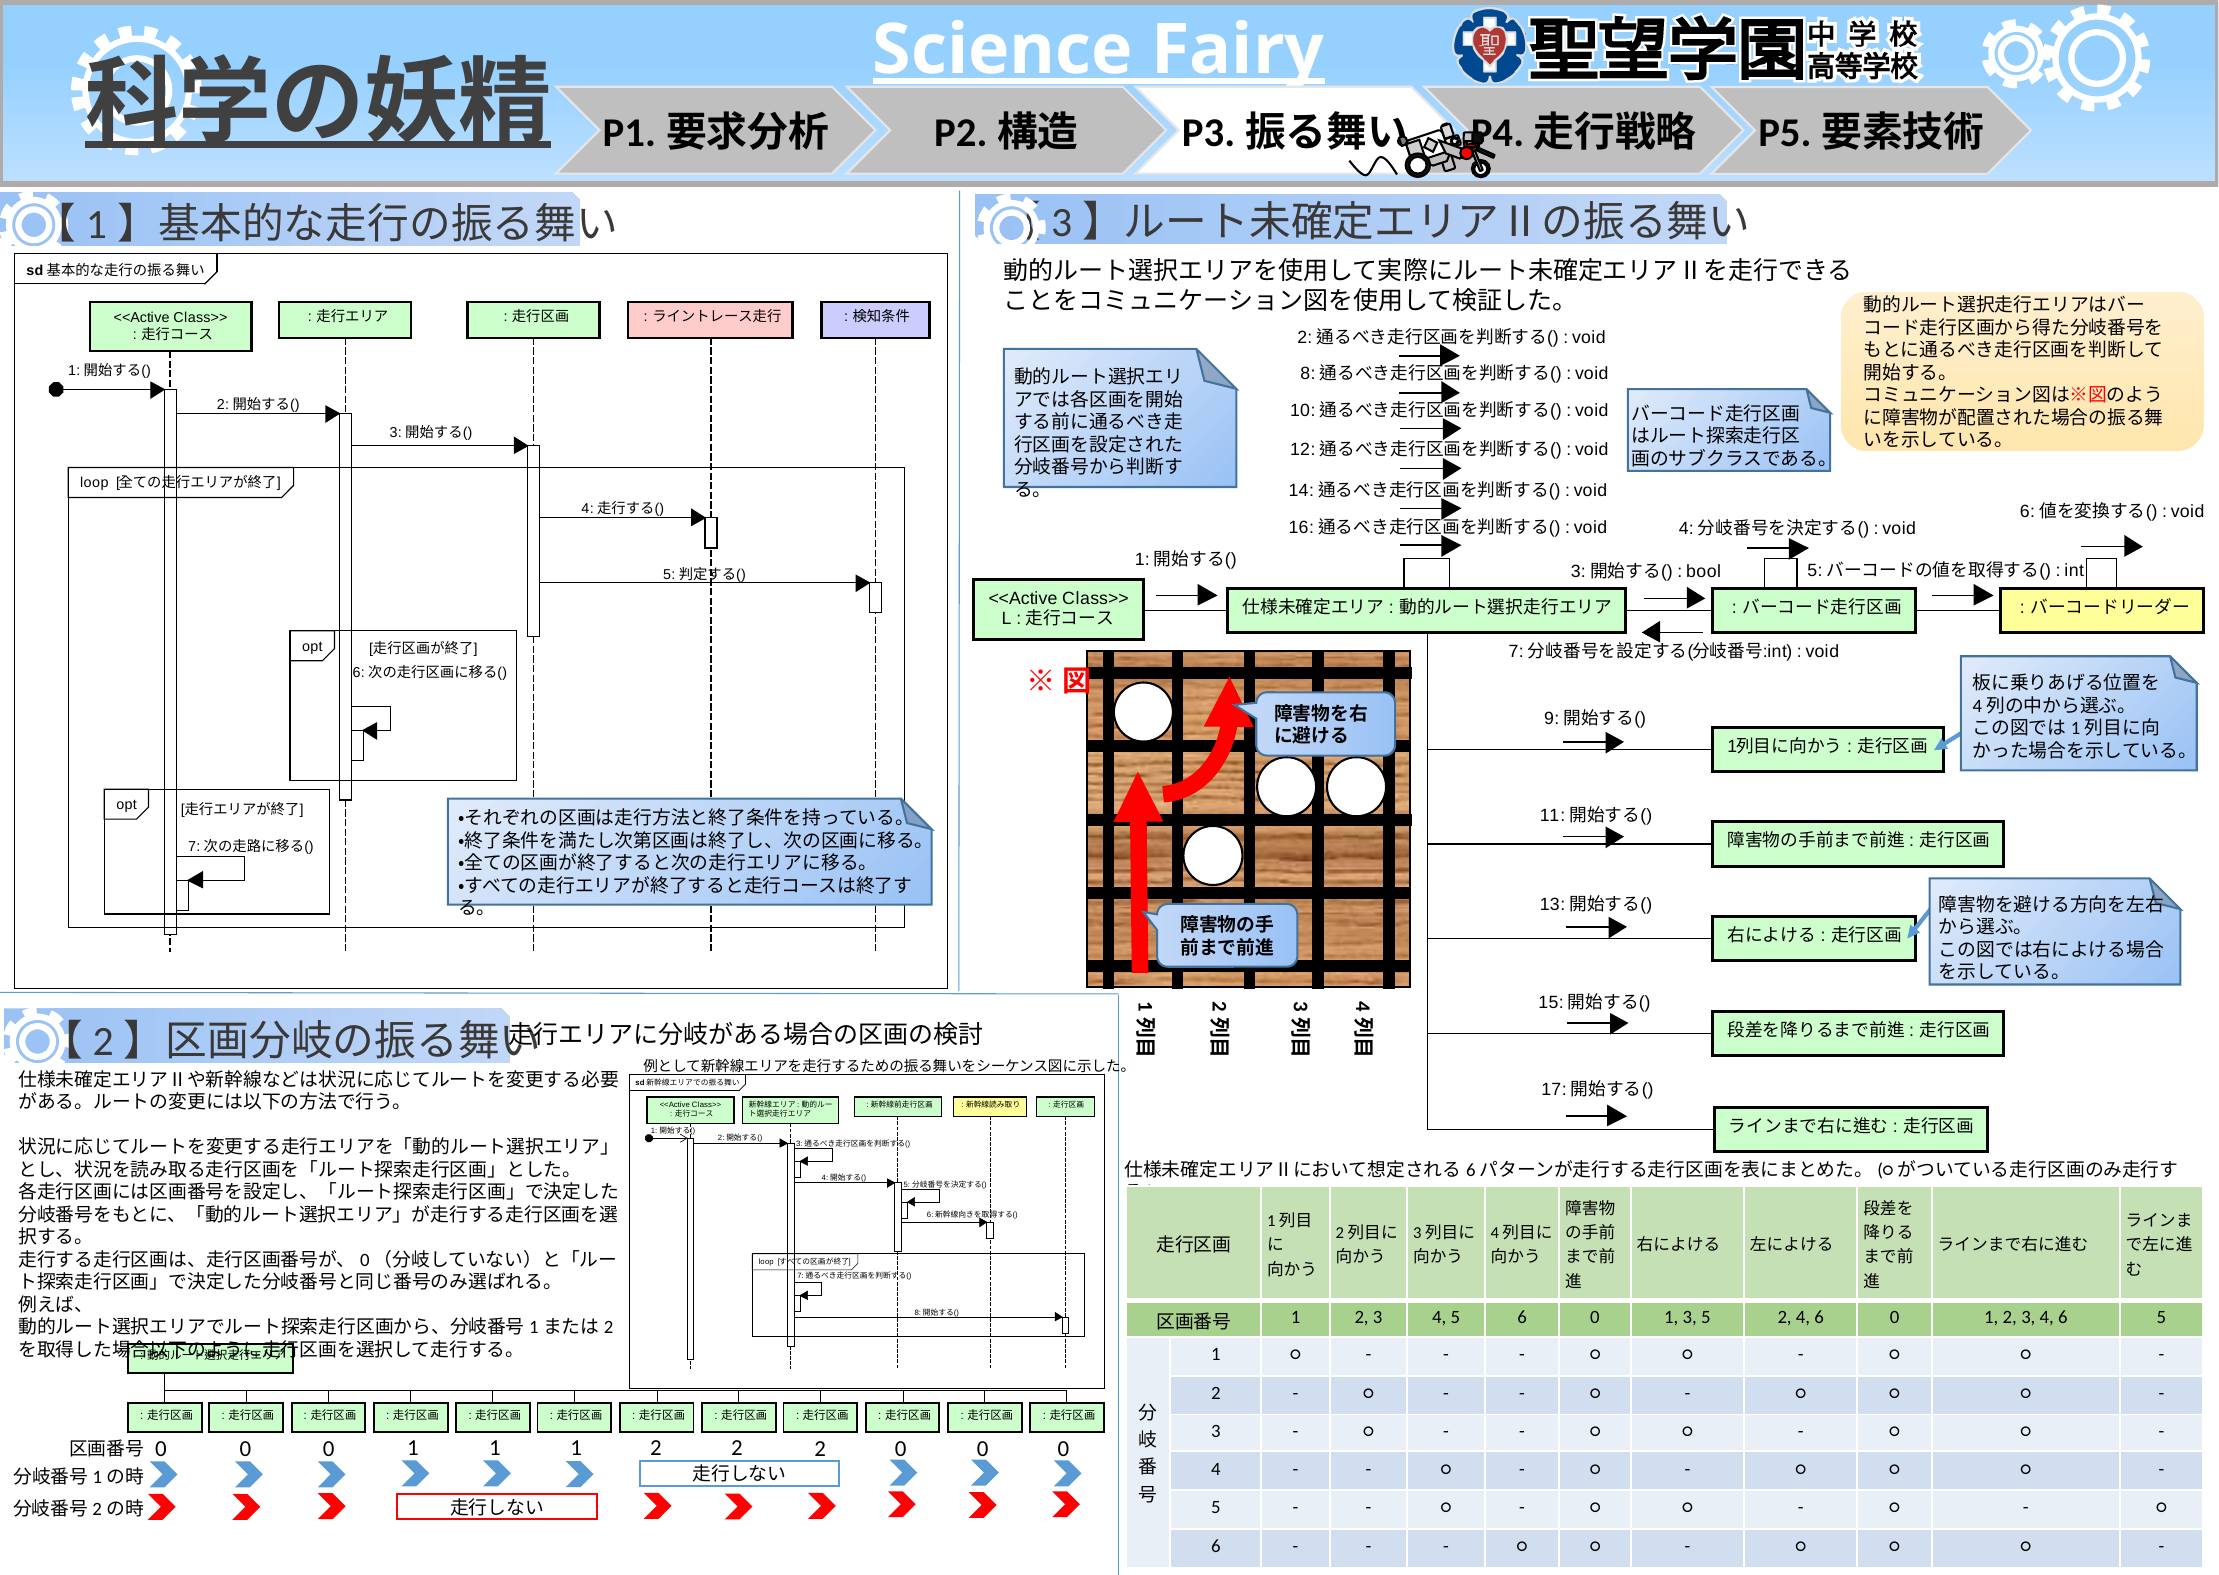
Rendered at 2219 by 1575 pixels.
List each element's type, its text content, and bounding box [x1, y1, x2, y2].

text_box 2 [635, 1441, 677, 1468]
table_cell ○ [1745, 1377, 1856, 1414]
text_box 分岐番号1の時 [0, 1457, 159, 1489]
table_cell ○ [1933, 1452, 2119, 1489]
table_cell - [1745, 1491, 1856, 1528]
text_box 走行エリアに分岐がある場合の区画の検討 [524, 1010, 958, 1056]
table_cell - [1262, 1452, 1329, 1489]
text_box 0 [880, 1441, 922, 1469]
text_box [1957, 656, 2211, 771]
text_box [973, 192, 984, 242]
table_cell 分岐番号 [1127, 1338, 1169, 1567]
table_cell ○ [1262, 1338, 1329, 1375]
table_cell 1, 3, 5 [1632, 1303, 1743, 1336]
table_header 段差を降りるまで前進 [1858, 1187, 1931, 1298]
text_box P5.要素技術 [1709, 85, 2033, 175]
text_box Science Fairy [858, 0, 1360, 95]
text_box [0, 1, 2219, 185]
table_cell 0 [1858, 1303, 1931, 1336]
text_box 0 [160, 1441, 182, 1469]
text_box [1625, 389, 1834, 478]
table_cell 区画番号 [1127, 1303, 1260, 1336]
text_box [889, 1459, 918, 1486]
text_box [982, 199, 1040, 257]
text_box [1053, 1460, 1082, 1487]
text_box 0 [308, 1441, 350, 1469]
picture [960, 309, 2219, 1167]
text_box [5, 196, 62, 241]
table_cell ○ [1560, 1415, 1630, 1450]
text_box 0 [1042, 1441, 1085, 1469]
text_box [1349, 124, 1495, 178]
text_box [1137, 771, 1141, 973]
text_box [401, 1460, 430, 1487]
table_cell - [1486, 1491, 1558, 1528]
table_cell ○ [1745, 1452, 1856, 1489]
table_cell - [1331, 1338, 1406, 1375]
text_box [565, 1461, 594, 1488]
text_box [232, 1493, 261, 1520]
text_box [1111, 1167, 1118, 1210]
table_cell ○ [1486, 1530, 1558, 1567]
table_cell - [1632, 1452, 1743, 1489]
table_cell ○ [1560, 1338, 1630, 1375]
table_cell - [1486, 1415, 1558, 1450]
table_cell ○ [1933, 1377, 2119, 1414]
table_cell 6 [1171, 1530, 1260, 1567]
text_box [643, 1492, 672, 1519]
text_box [968, 1492, 997, 1518]
table_cell - [1262, 1491, 1329, 1528]
table_cell - [2121, 1530, 2202, 1567]
table_cell ○ [1331, 1415, 1406, 1450]
text_box [1052, 1491, 1080, 1518]
text_box 分岐番号2の時 [0, 1489, 159, 1527]
table_header 左によける [1745, 1187, 1856, 1298]
text_box [483, 1460, 511, 1487]
picture [2, 994, 1118, 1441]
text_box P4.走行戦略 [1421, 85, 1746, 175]
text_box 仕様未確定エリアⅡにおいて想定される6パターンが走行する走行区画を表にまとめた。(○がついている走行区画のみ走行する) [1119, 1167, 2204, 1210]
text_box [887, 1491, 916, 1518]
table_cell - [1632, 1377, 1743, 1414]
table_cell ○ [1331, 1377, 1406, 1414]
table_cell ○ [1933, 1415, 2119, 1450]
table_cell - [1745, 1415, 1856, 1450]
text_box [999, 348, 1237, 488]
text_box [2048, 10, 2145, 106]
picture [2, 241, 958, 992]
text_box [317, 1493, 346, 1520]
table_cell ○ [1858, 1377, 1931, 1414]
table_cell - [1486, 1452, 1558, 1489]
table_cell - [1262, 1377, 1329, 1414]
table_cell - [1486, 1377, 1558, 1414]
table_cell - [2121, 1415, 2202, 1450]
table_cell ○ [1632, 1338, 1743, 1375]
table_cell 2, 3 [1331, 1303, 1406, 1336]
table_cell 6 [1486, 1303, 1558, 1336]
text_box [971, 1459, 999, 1486]
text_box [77, 31, 196, 150]
table_header 2列目に 向かう [1331, 1187, 1406, 1298]
table_cell ○ [1560, 1452, 1630, 1489]
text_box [1934, 720, 1957, 751]
table_cell ○ [2121, 1491, 2202, 1528]
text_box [1086, 651, 1411, 988]
table_cell - [2121, 1338, 2202, 1375]
picture [1452, 7, 1924, 84]
table_cell 1 [1171, 1338, 1260, 1375]
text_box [443, 798, 936, 905]
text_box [1924, 878, 2184, 992]
table_cell - [1486, 1338, 1558, 1375]
table_cell 0 [1560, 1303, 1630, 1336]
text_box 【3】ルート未確定エリアⅡの振る舞い [984, 186, 1765, 247]
text_box [159, 1493, 176, 1520]
table_cell - [1331, 1530, 1406, 1567]
table_cell ○ [1858, 1491, 1931, 1528]
table_cell ○ [1560, 1530, 1630, 1567]
text_box 区画番号 [54, 1429, 160, 1467]
table_cell ○ [1933, 1530, 2119, 1567]
text_box 動的ルート選択走行エリアはバーコード走行区画から得た分岐番号をもとに通るべき走行区画を判断して開始する。 コミュニケーション図は※図のように障害物が配置された場合の振る舞いを示している。 [1841, 290, 2203, 309]
table_header 4列目に 向かう [1486, 1187, 1558, 1298]
table_cell - [1331, 1452, 1406, 1489]
table_cell - [1262, 1530, 1329, 1567]
text_box 1 [555, 1441, 598, 1468]
text_box 1 [474, 1441, 516, 1468]
table_cell 5 [2121, 1303, 2202, 1336]
text_box [724, 1493, 753, 1520]
table_cell ○ [1858, 1530, 1931, 1567]
table_cell 5 [1171, 1491, 1260, 1528]
table_cell - [2121, 1377, 2202, 1414]
table_cell - [1745, 1338, 1856, 1375]
table_header 障害物の手前まで前進 [1560, 1187, 1630, 1298]
text_box [235, 1461, 263, 1488]
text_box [1907, 901, 1924, 939]
table_cell ○ [1408, 1452, 1484, 1489]
table_header ラインまで左に進む [2121, 1187, 2202, 1298]
table_cell - [1262, 1415, 1329, 1450]
table_header 3列目に 向かう [1408, 1187, 1484, 1298]
table_cell - [1408, 1377, 1484, 1414]
table_cell ○ [1632, 1415, 1743, 1450]
table_header ラインまで右に進む [1933, 1187, 2119, 1298]
text_box P2.構造 [844, 85, 1168, 175]
text_box P1.要求分析 [553, 85, 877, 175]
text_box 2 [716, 1441, 758, 1460]
table_cell - [1408, 1338, 1484, 1375]
text_box 例として新幹線エリアを走行するための振る舞いをシーケンス図に示した。 [628, 1049, 958, 1067]
table_cell 1 [1262, 1303, 1329, 1336]
text_box 科学の妖精 [70, 33, 567, 161]
text_box 走行しない [639, 1460, 840, 1487]
table_cell ○ [1858, 1415, 1931, 1450]
table_cell ○ [1858, 1338, 1931, 1375]
table_cell 2, 4, 6 [1745, 1303, 1856, 1336]
table_cell ○ [1560, 1491, 1630, 1528]
table_cell ○ [1745, 1530, 1856, 1567]
table_cell - [1933, 1491, 2119, 1528]
text_box 走行しない [396, 1493, 598, 1520]
text_box [808, 1492, 836, 1519]
table_cell ○ [1632, 1491, 1743, 1528]
text_box 1 [392, 1441, 434, 1468]
text_box 動的ルート選択エリアを使用して実際にルート未確定エリアⅡを走行できることをコミュニケーション図を使用して検証した。 [989, 247, 1879, 309]
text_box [3, 1005, 524, 1072]
table_cell - [1408, 1415, 1484, 1450]
table_cell ○ [1560, 1377, 1630, 1414]
table_cell - [1632, 1530, 1743, 1567]
table_cell 4 [1171, 1452, 1260, 1489]
text_box [0, 190, 19, 213]
table_cell 4, 5 [1408, 1303, 1484, 1336]
text_box 【1】基本的な走行の振る舞い [19, 189, 633, 241]
text_box 0 [224, 1441, 267, 1469]
text_box 仕様未確定エリアⅡや新幹線などは状況に応じてルートを変更する必要がある。ルートの変更には以下の方法で行う。 状況に応じてルートを変更する走行エリアを「動的ルート選択エリア」とし、状況を読み取る走行区画を「ルート探索走行区画」とした。 各走行区画には区画番号を設定し、「ルート探索走行区画」で決定した分岐番号をもとに、「動的ルート選択エリア」が走行する走行区画を選択する。 走行する走行区画は、走行区画番号が、0（分岐していない）と「ルート探索走行区画」で決定した分岐番号と同じ番号のみ選ばれる。 例えば、 動的ルート選択エリアでルート探索走行区画から、分岐番号1または2を取得した場合以下のように走行区画を選択して走行する。 [3, 1059, 628, 1368]
table_cell ○ [1858, 1452, 1931, 1489]
text_box 0 [962, 1441, 1004, 1469]
text_box P3.振る舞い [1132, 85, 1449, 175]
table_cell - [1408, 1530, 1484, 1567]
table_cell ○ [1933, 1338, 2119, 1375]
text_box [317, 1461, 346, 1488]
table_header 1列目に 向かう [1262, 1187, 1329, 1298]
text_box [159, 1461, 178, 1488]
table_header 右によける [1632, 1187, 1743, 1298]
text_box [0, 218, 5, 232]
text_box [1987, 25, 2045, 82]
table_cell 1, 2, 3, 4, 6 [1933, 1303, 2119, 1336]
table_cell ○ [1408, 1491, 1484, 1528]
table_header 走行区画 [1127, 1187, 1260, 1298]
table_cell 3 [1171, 1415, 1260, 1450]
table_cell - [1331, 1491, 1406, 1528]
table_cell - [2121, 1452, 2202, 1489]
text_box 2 [799, 1441, 842, 1469]
table_cell 2 [1171, 1377, 1260, 1414]
